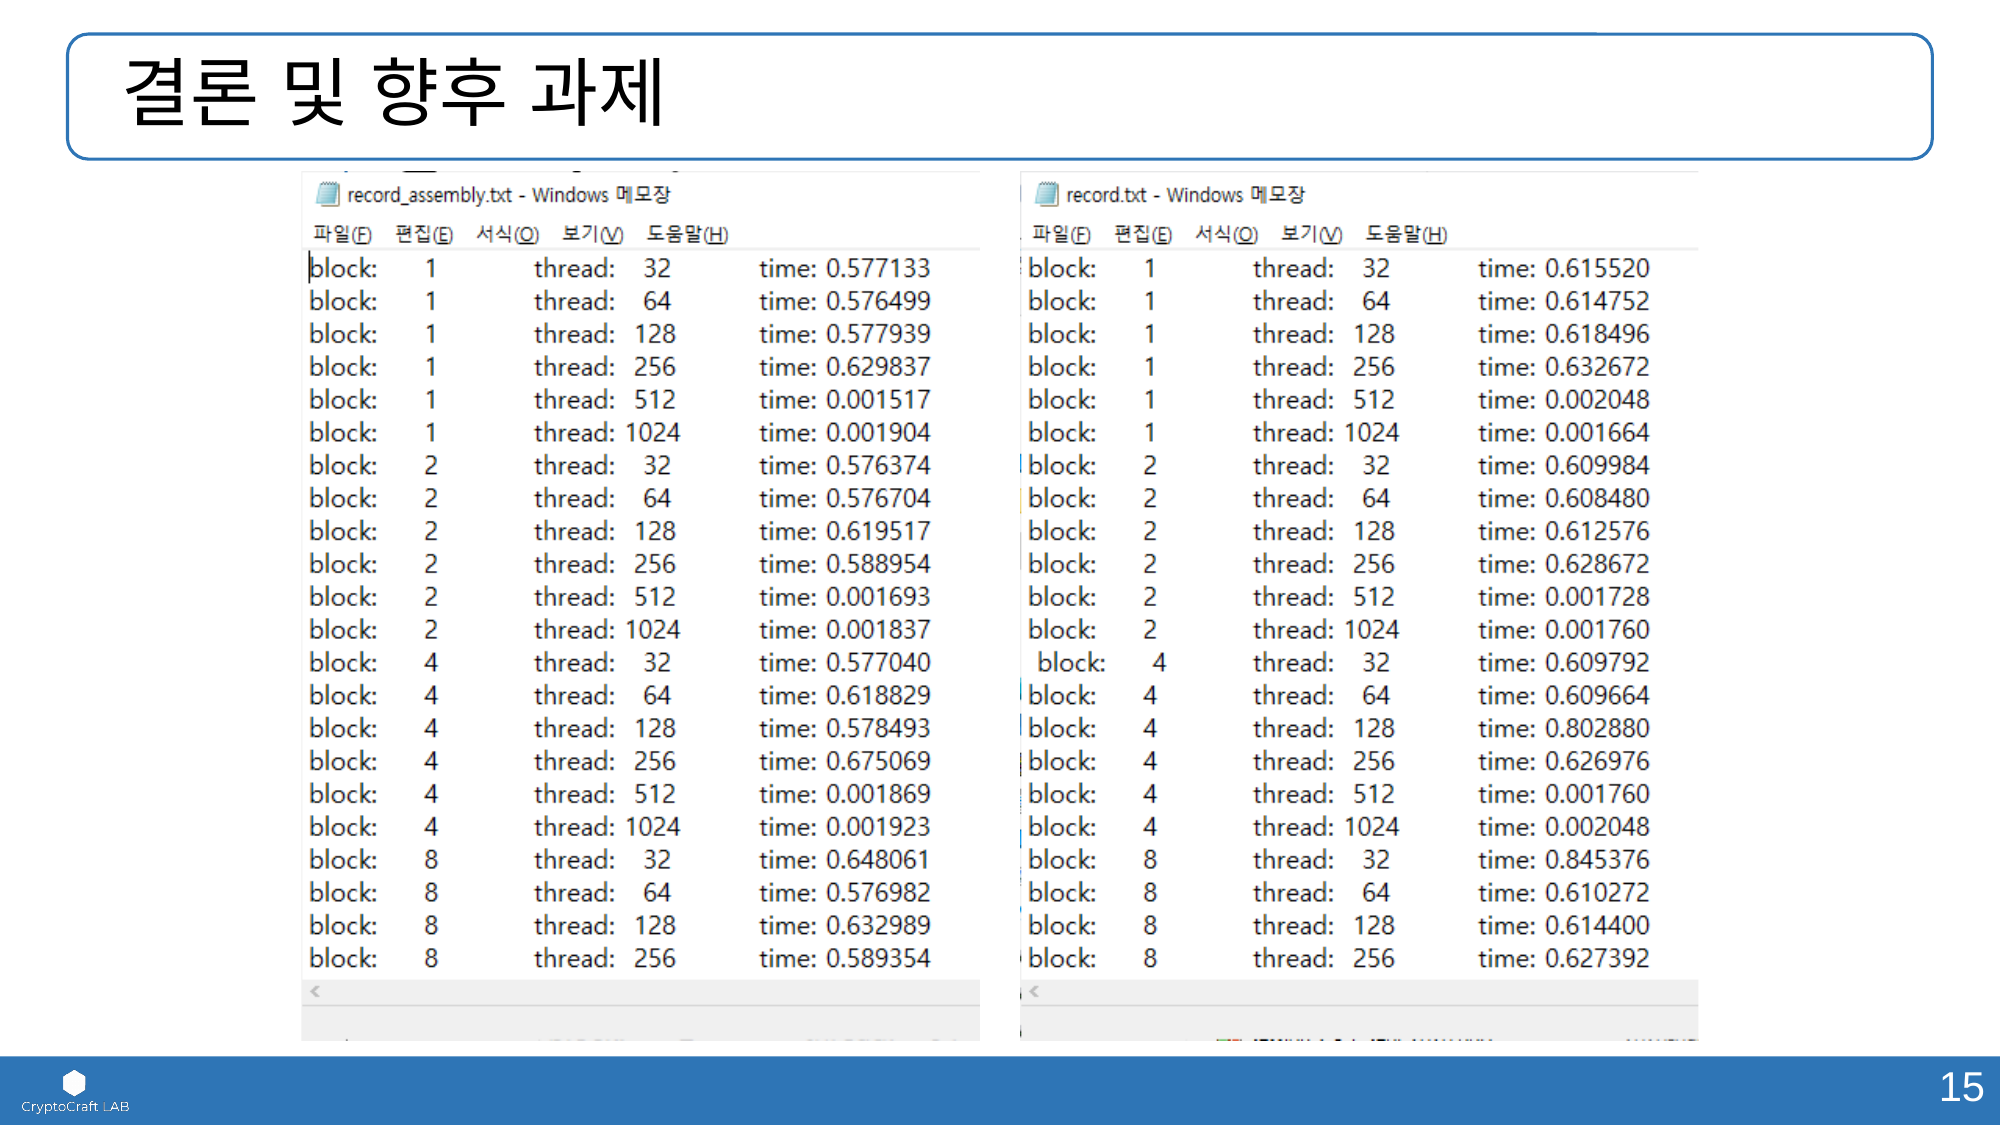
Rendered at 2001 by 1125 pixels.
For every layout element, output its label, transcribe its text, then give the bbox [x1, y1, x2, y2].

title 결론 및 향후 과제 [67, 34, 1933, 160]
picture [1020, 171, 1699, 1041]
picture [301, 171, 980, 1041]
picture [13, 1061, 138, 1123]
